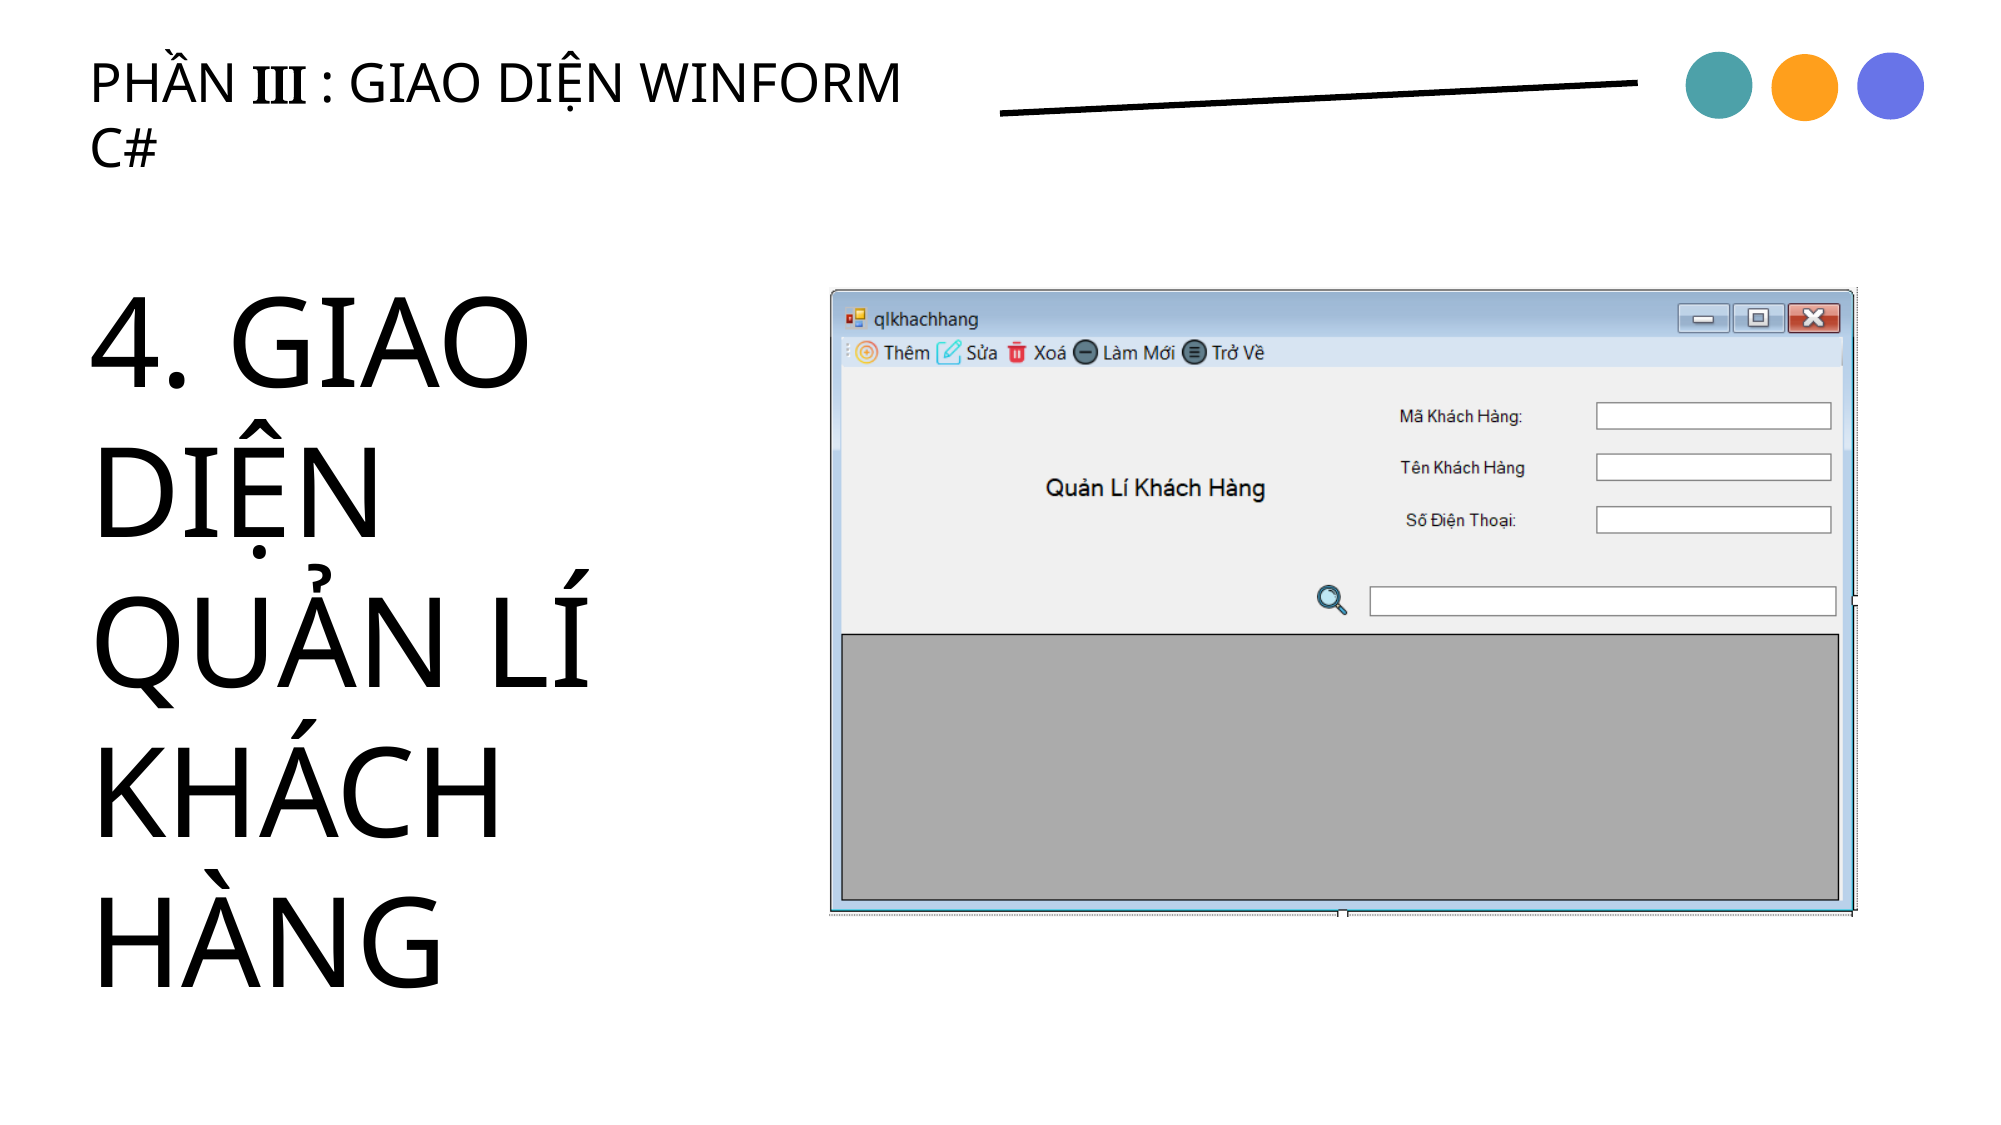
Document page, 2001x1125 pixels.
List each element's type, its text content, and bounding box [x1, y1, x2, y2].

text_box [1857, 52, 1924, 120]
text_box PHẦN  : GIAO DIỆN WINFORM C# [74, 41, 1000, 186]
picture [829, 287, 1858, 917]
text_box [1771, 54, 1839, 122]
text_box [1685, 51, 1753, 119]
text_box 4. GIAO DIỆN QUẢN LÍ KHÁCH HÀNG [74, 255, 760, 1021]
